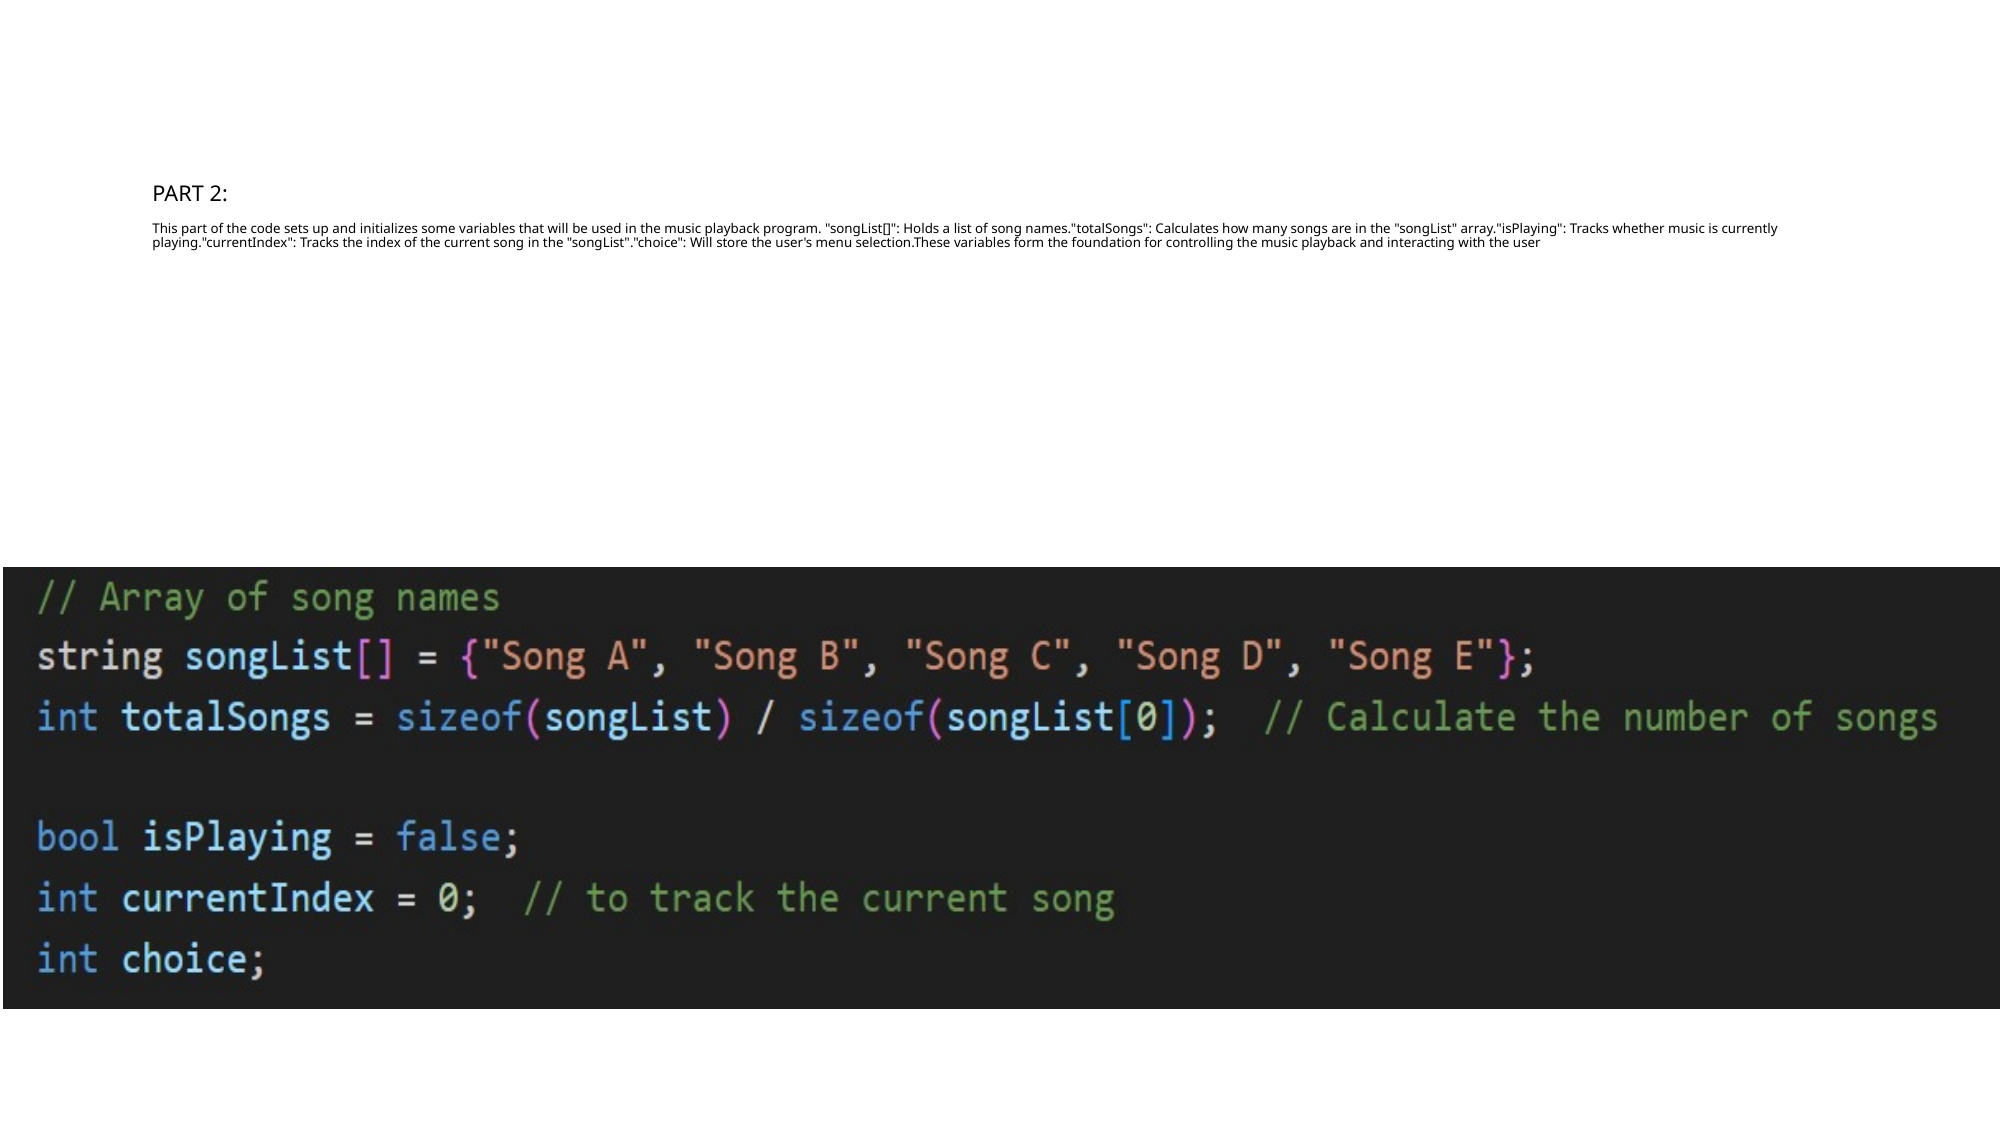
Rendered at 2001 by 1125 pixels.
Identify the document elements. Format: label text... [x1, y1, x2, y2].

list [3, 567, 2000, 1009]
title PART 2: This part of the code sets up and initializes some variables that will be used in the music playback program. "songList[]": Holds a list of song names."totalSongs": Calculates how many songs are in the "songList" array."isPlaying": Tracks whether music is currently playing."currentIndex": Tracks the index of the current song in the "songList"."choice": Will store the user's menu selection.These variables form the foundation for controlling the music playback and interacting with the user [137, 59, 1863, 278]
